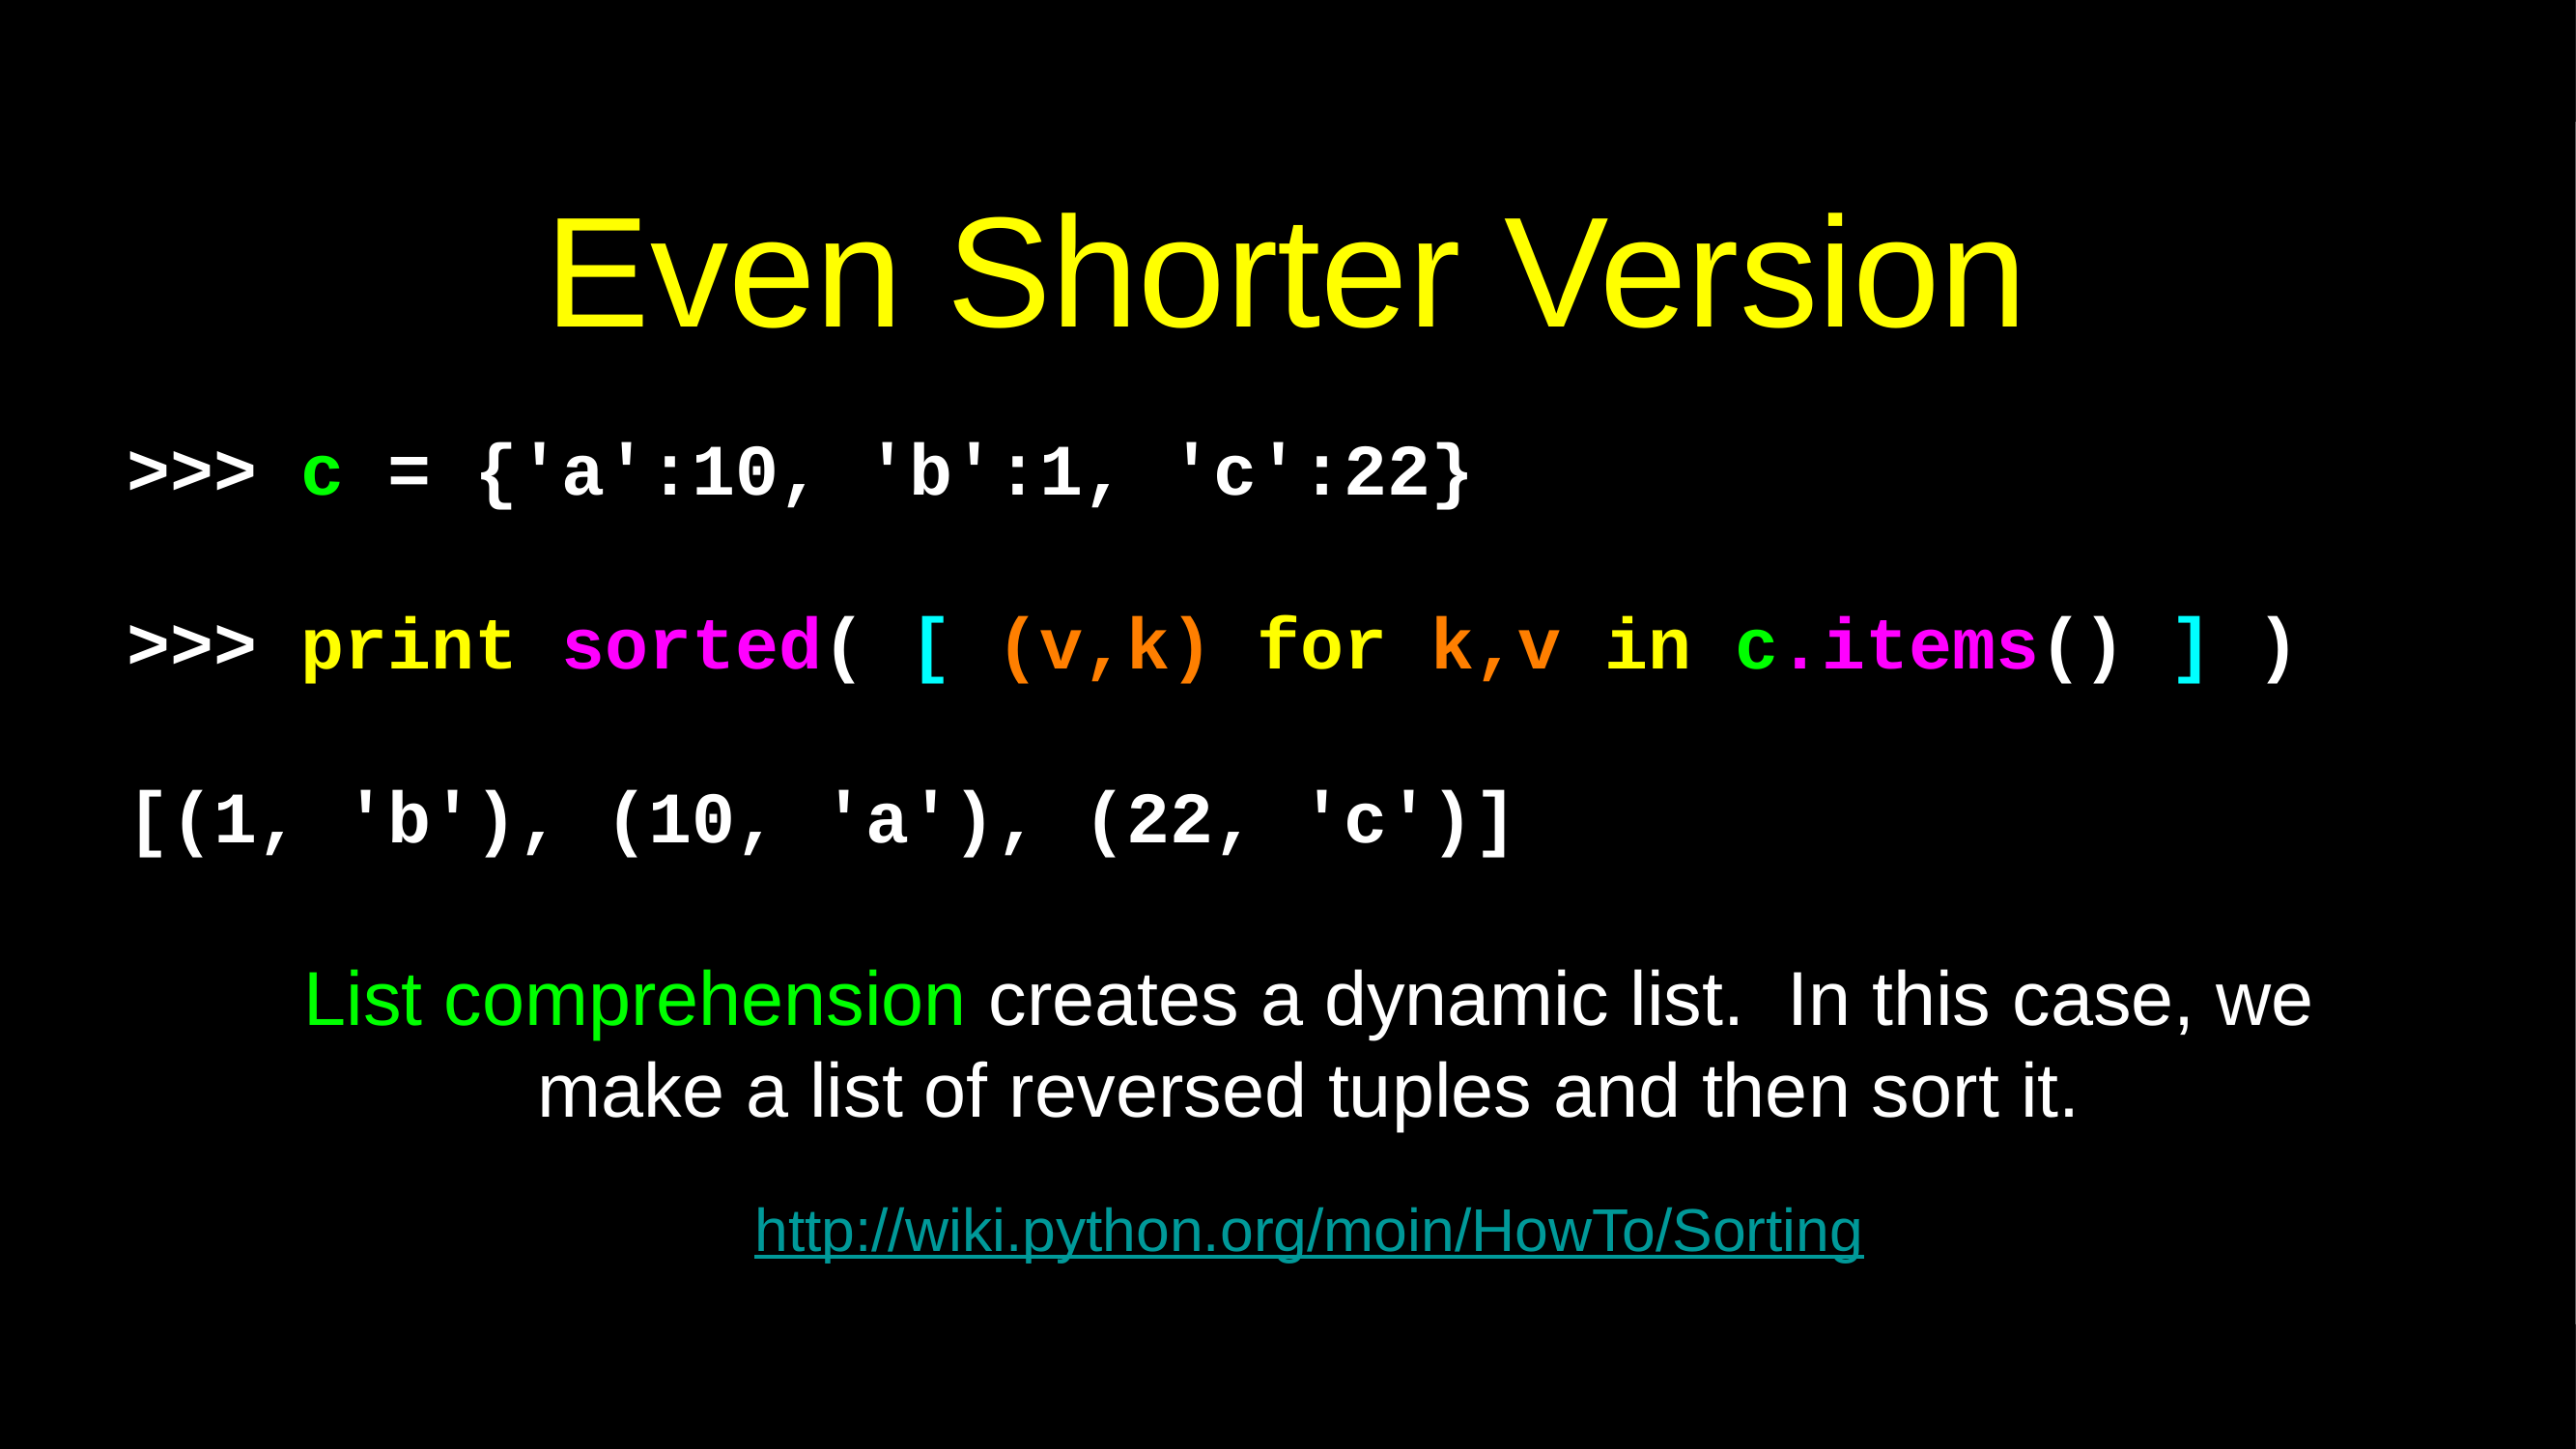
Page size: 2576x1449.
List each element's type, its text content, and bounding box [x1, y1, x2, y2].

text_box List comprehension creates a dynamic list. In this case, we make a list of reversed tuples and then sort it. [286, 944, 2334, 1138]
title Even Shorter Version [183, 125, 2391, 403]
text_box >>> c = {'a':10, 'b':1, 'c':22} >>> print sorted( [ (v,k) for k,v in c.items() ] ) [(1, 'b'), (10, 'a'), (22, 'c')] [127, 425, 2392, 855]
text_box http://wiki.python.org/moin/HowTo/Sorting [413, 1175, 2206, 1280]
